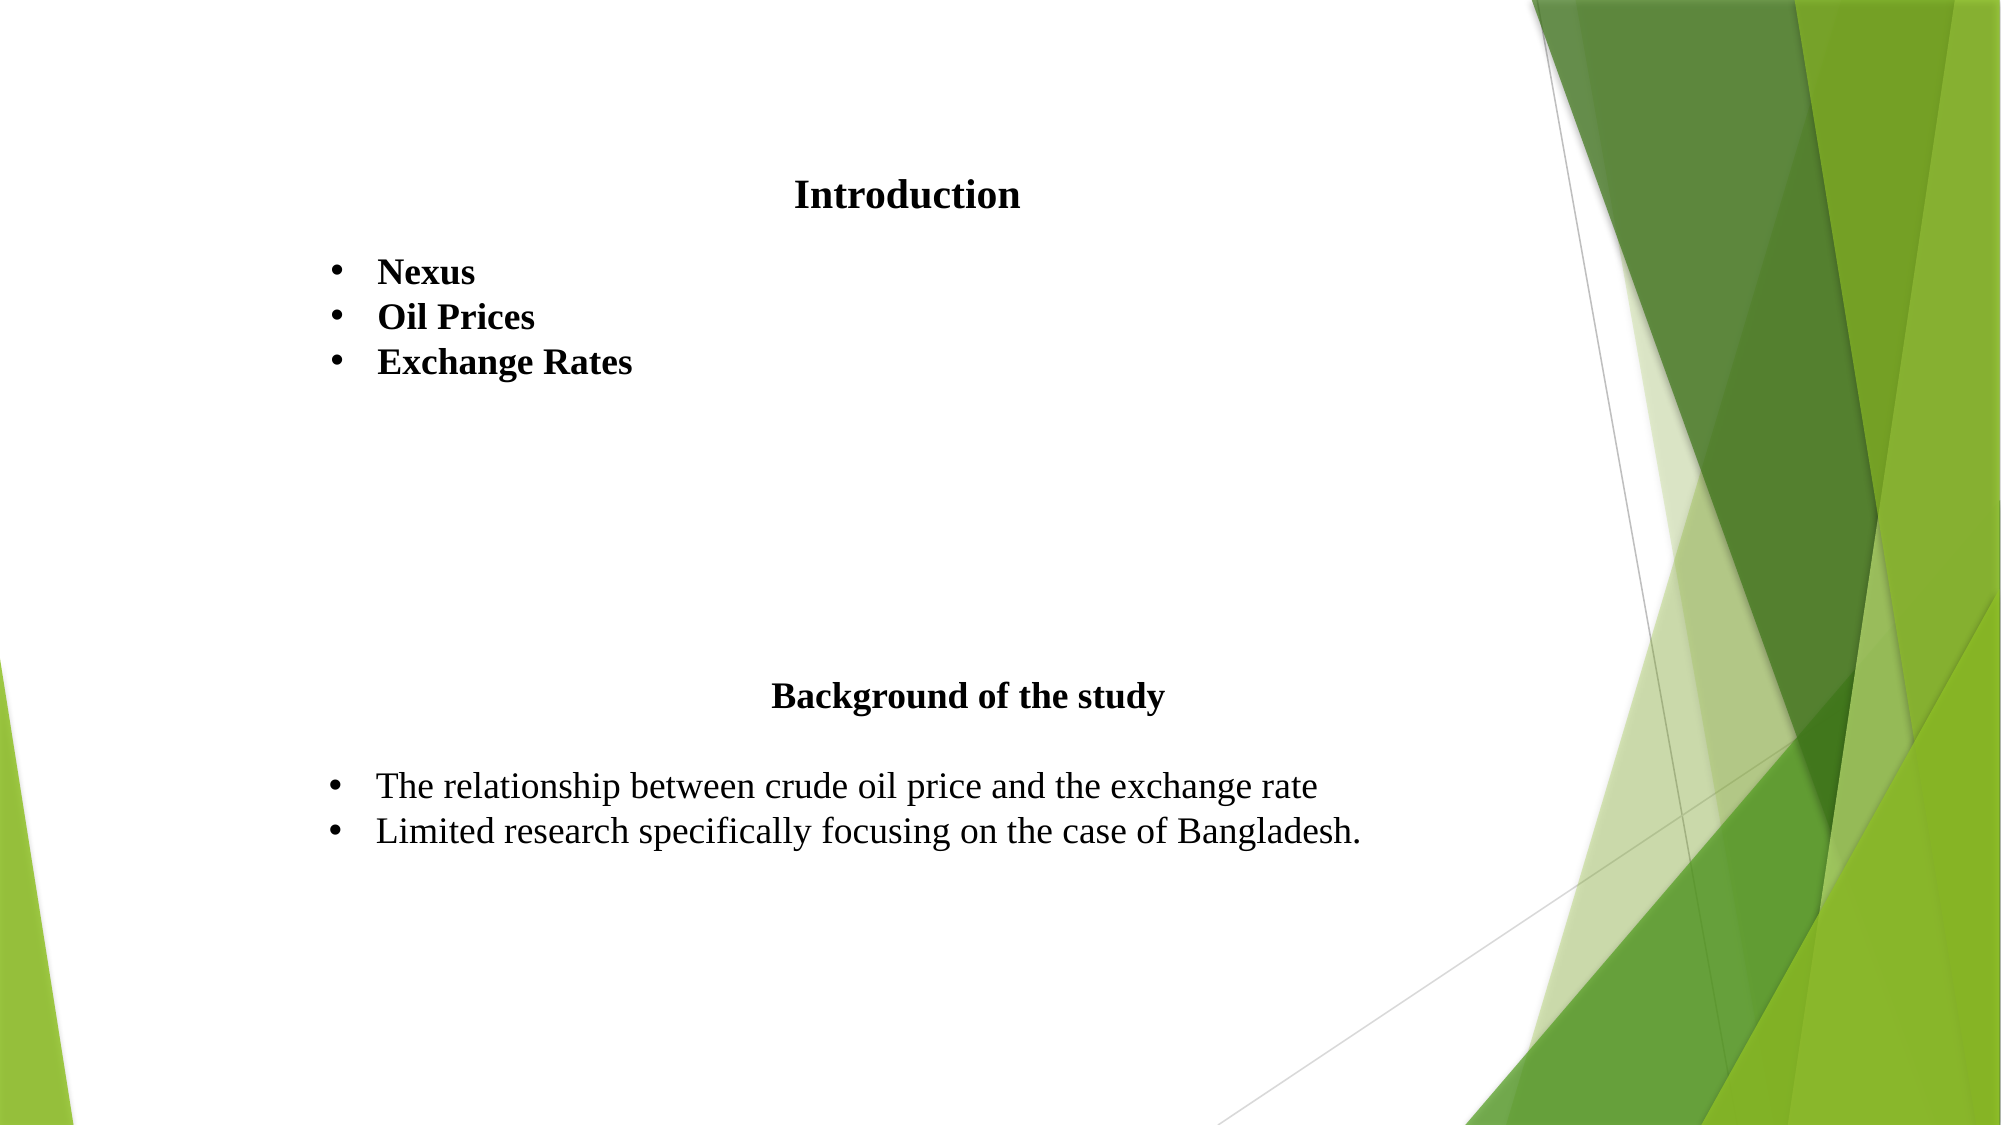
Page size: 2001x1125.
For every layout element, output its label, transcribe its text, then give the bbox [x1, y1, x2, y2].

text_box Nexus Oil Prices Exchange Rates [315, 239, 648, 435]
text_box Background of the study The relationship between crude oil price and the exchange rate Limited research specifically focusing on the case of Bangladesh. [314, 664, 1623, 859]
text_box Introduction [770, 108, 1044, 224]
